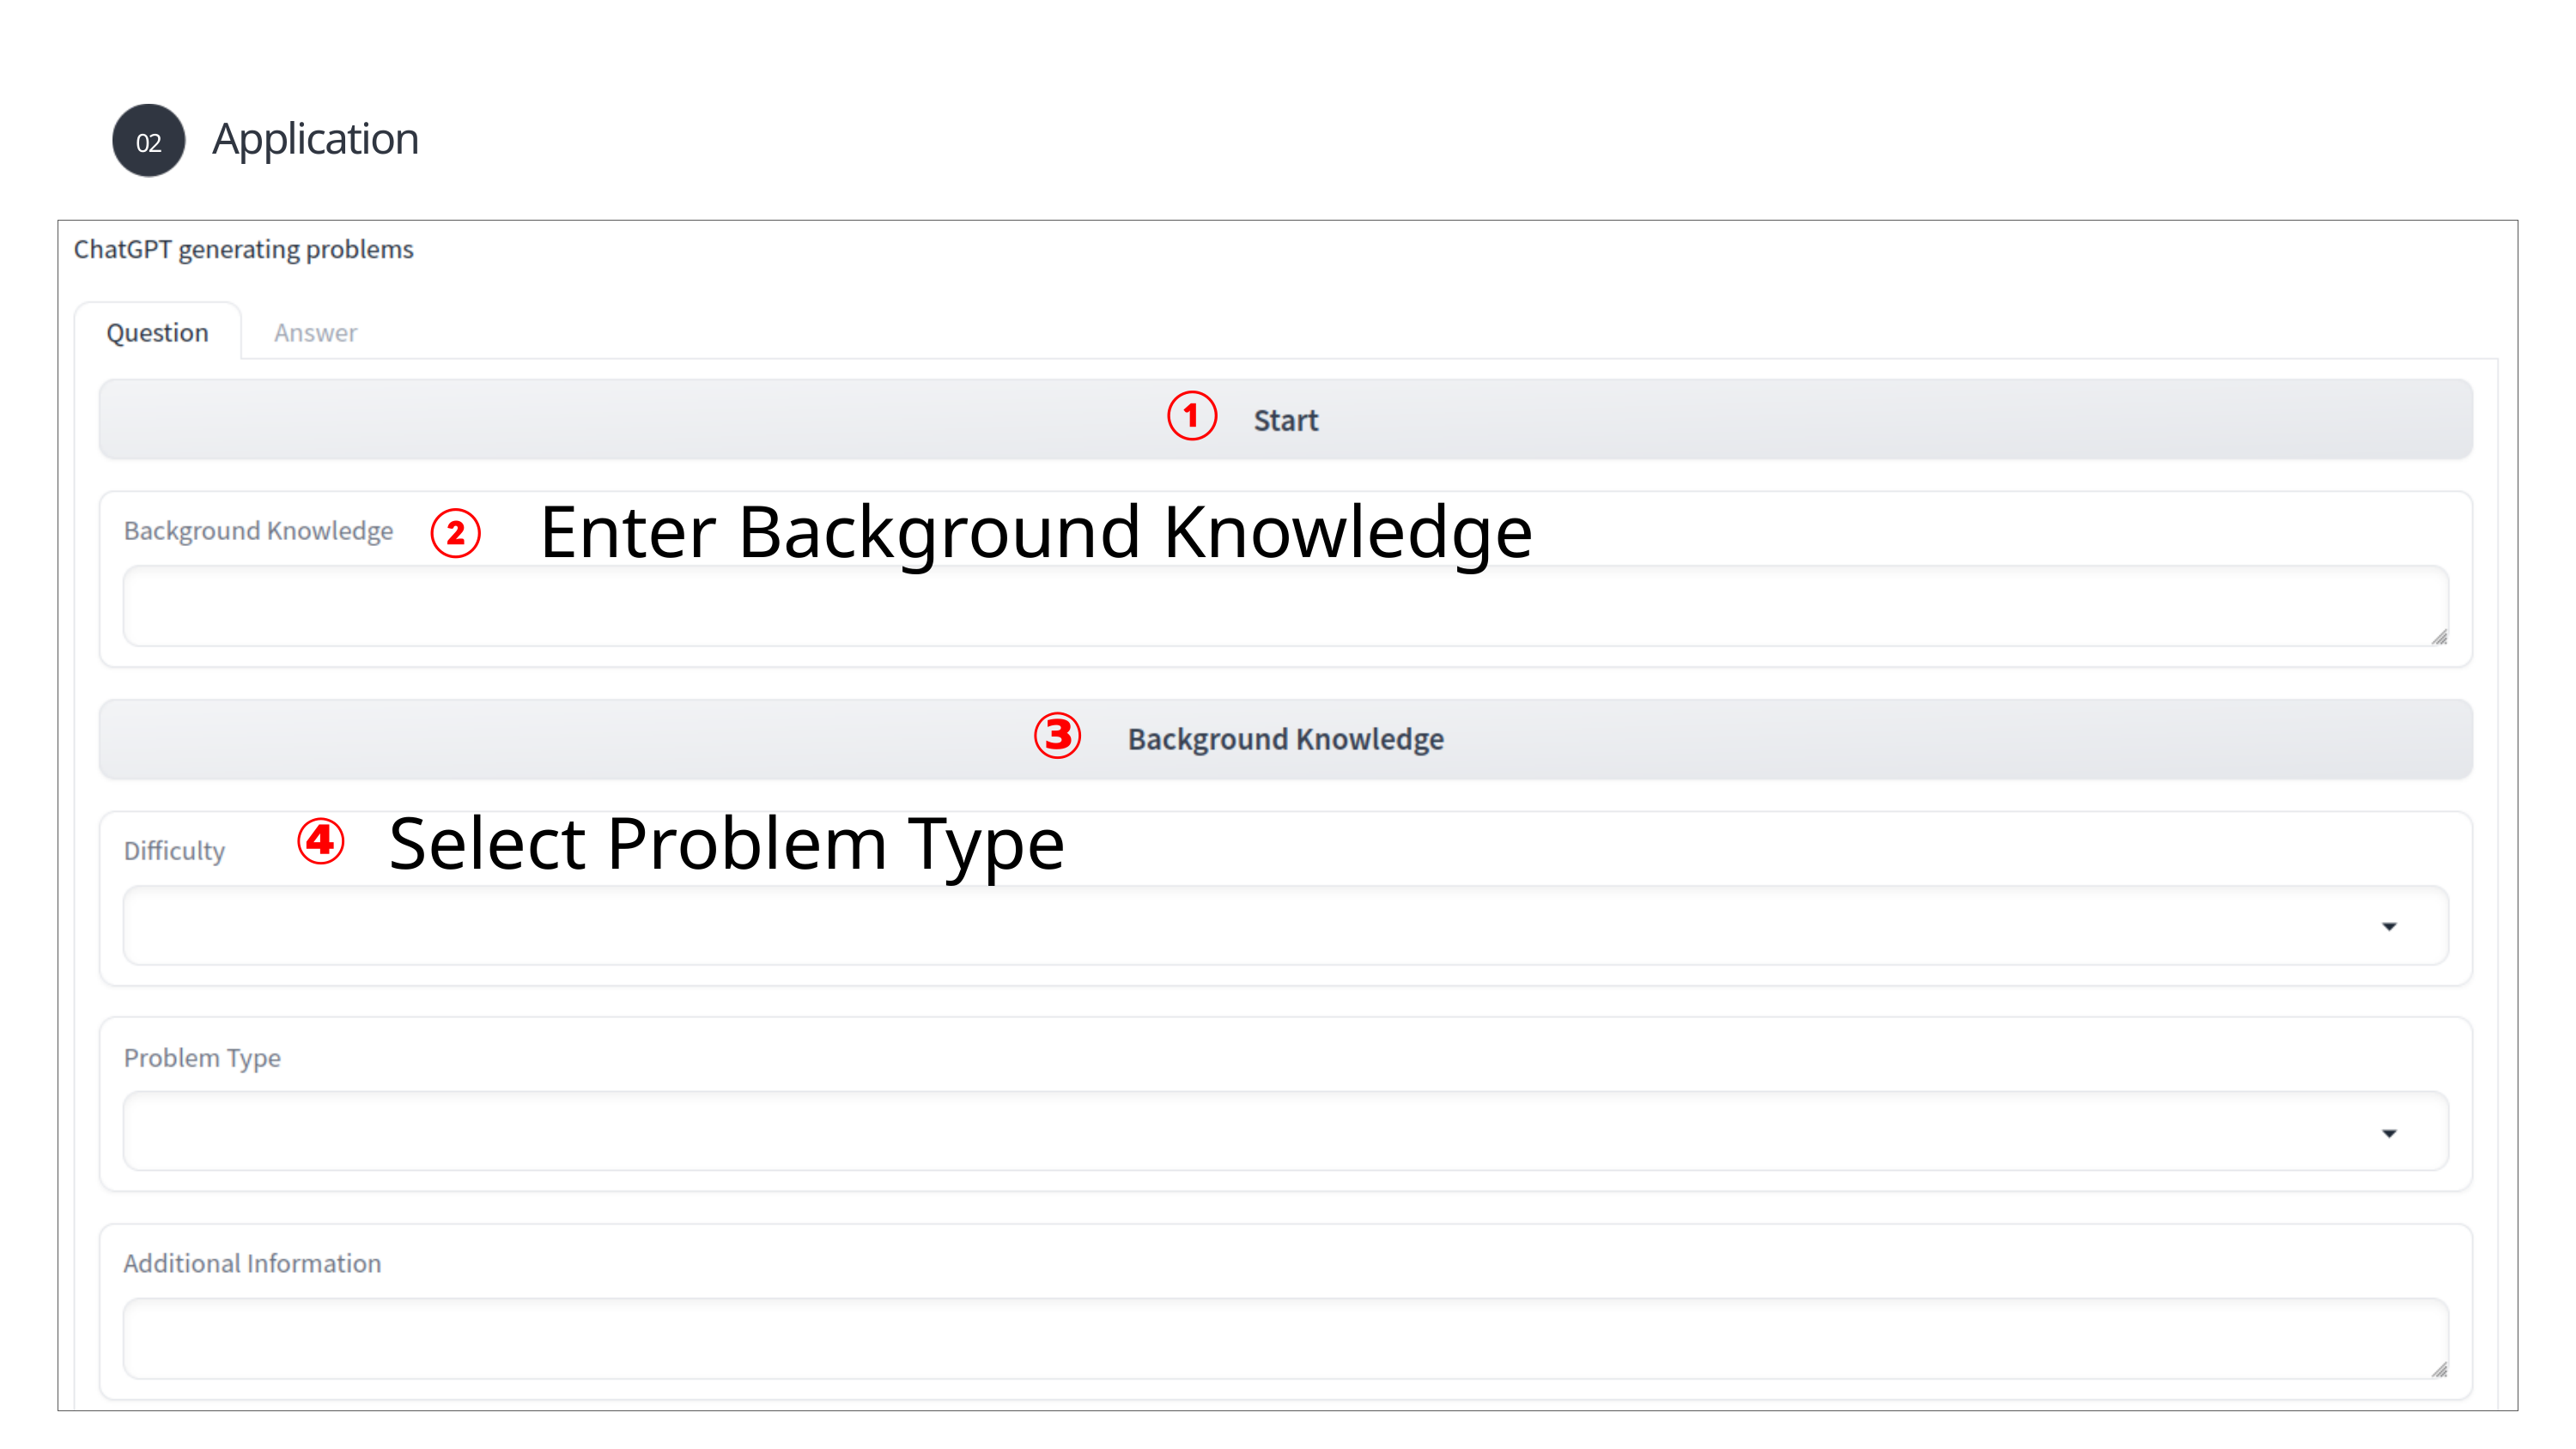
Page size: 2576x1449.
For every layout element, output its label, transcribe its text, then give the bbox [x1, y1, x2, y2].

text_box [86, 104, 213, 179]
picture [58, 219, 2518, 1411]
text_box Application [213, 104, 552, 169]
